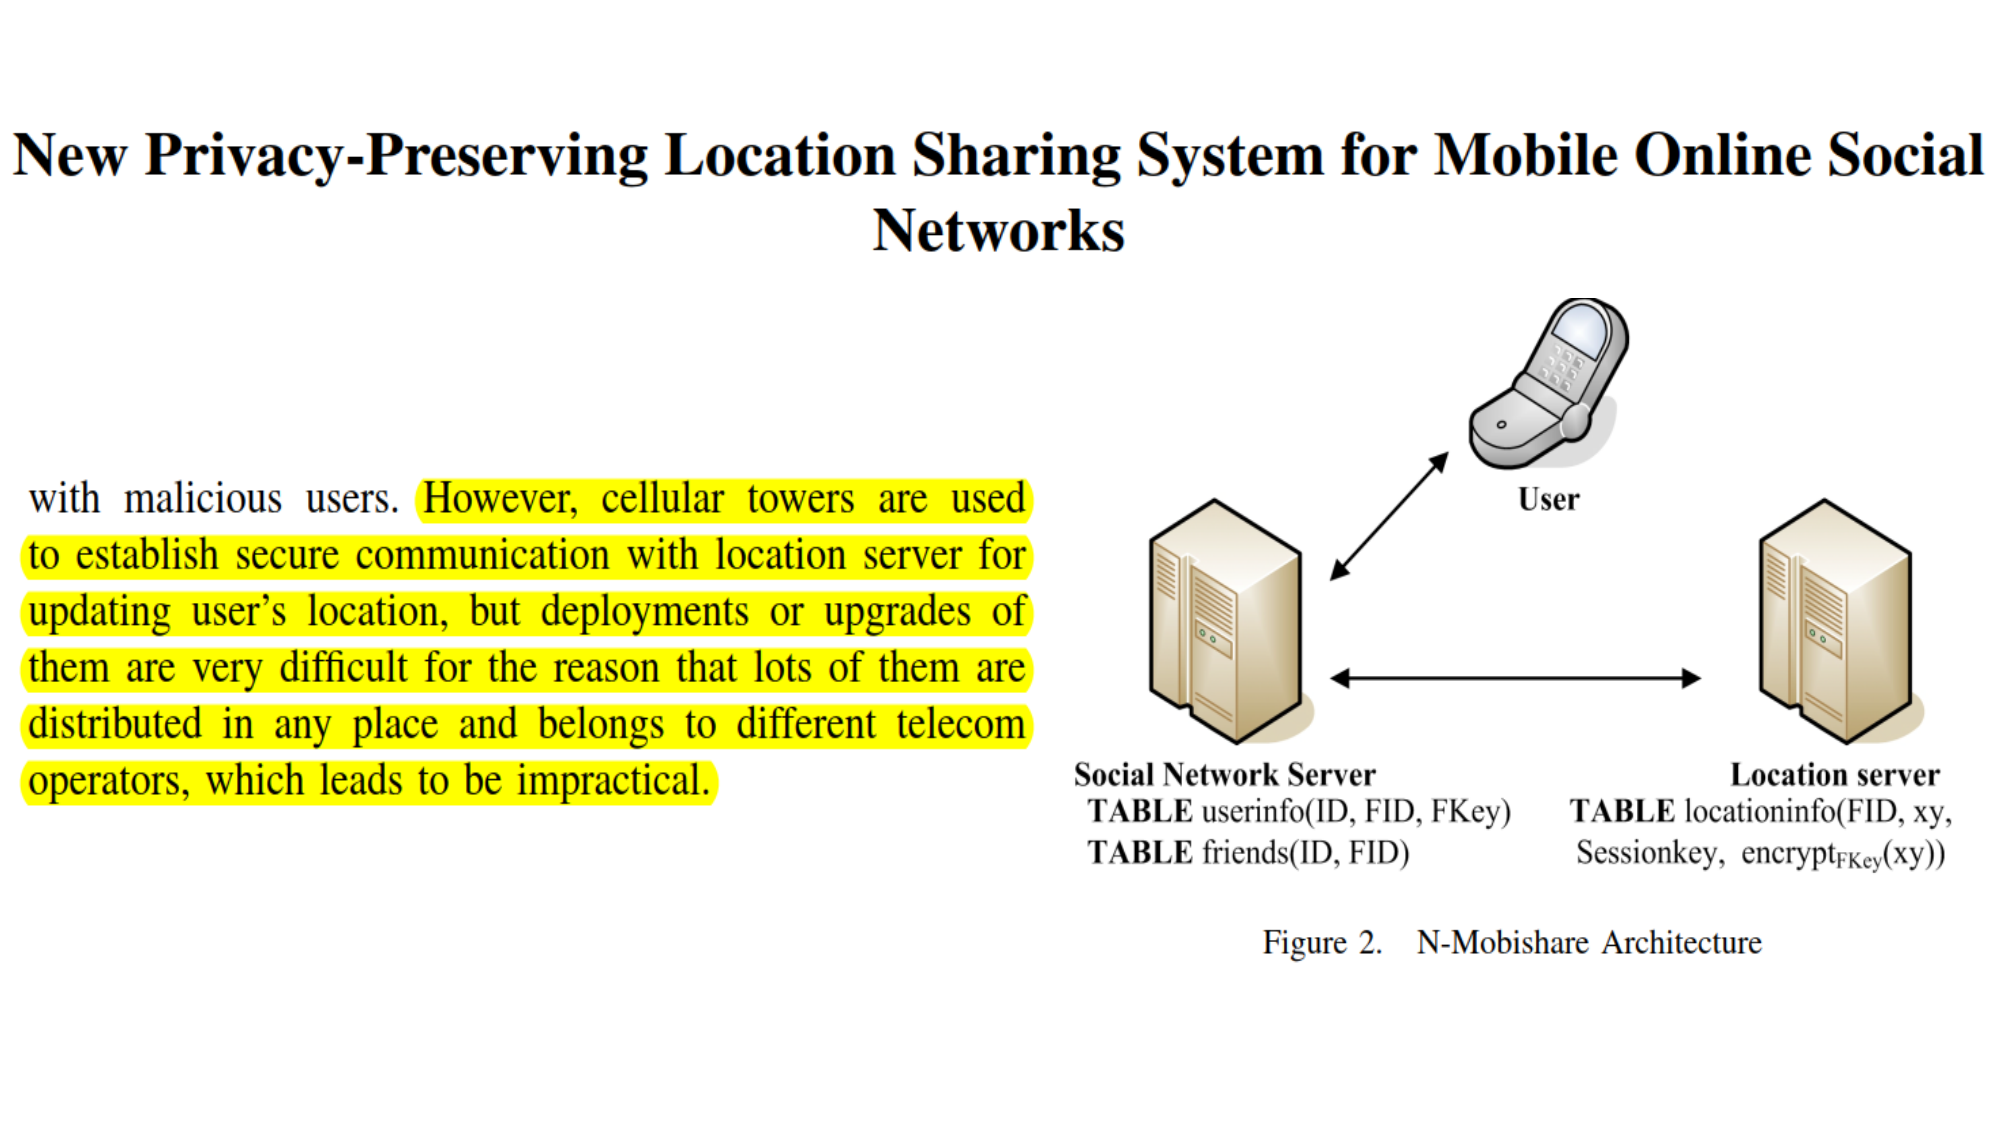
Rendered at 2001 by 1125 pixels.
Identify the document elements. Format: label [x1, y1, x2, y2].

picture [0, 120, 2000, 271]
picture [1062, 298, 1985, 986]
picture [14, 472, 1050, 812]
